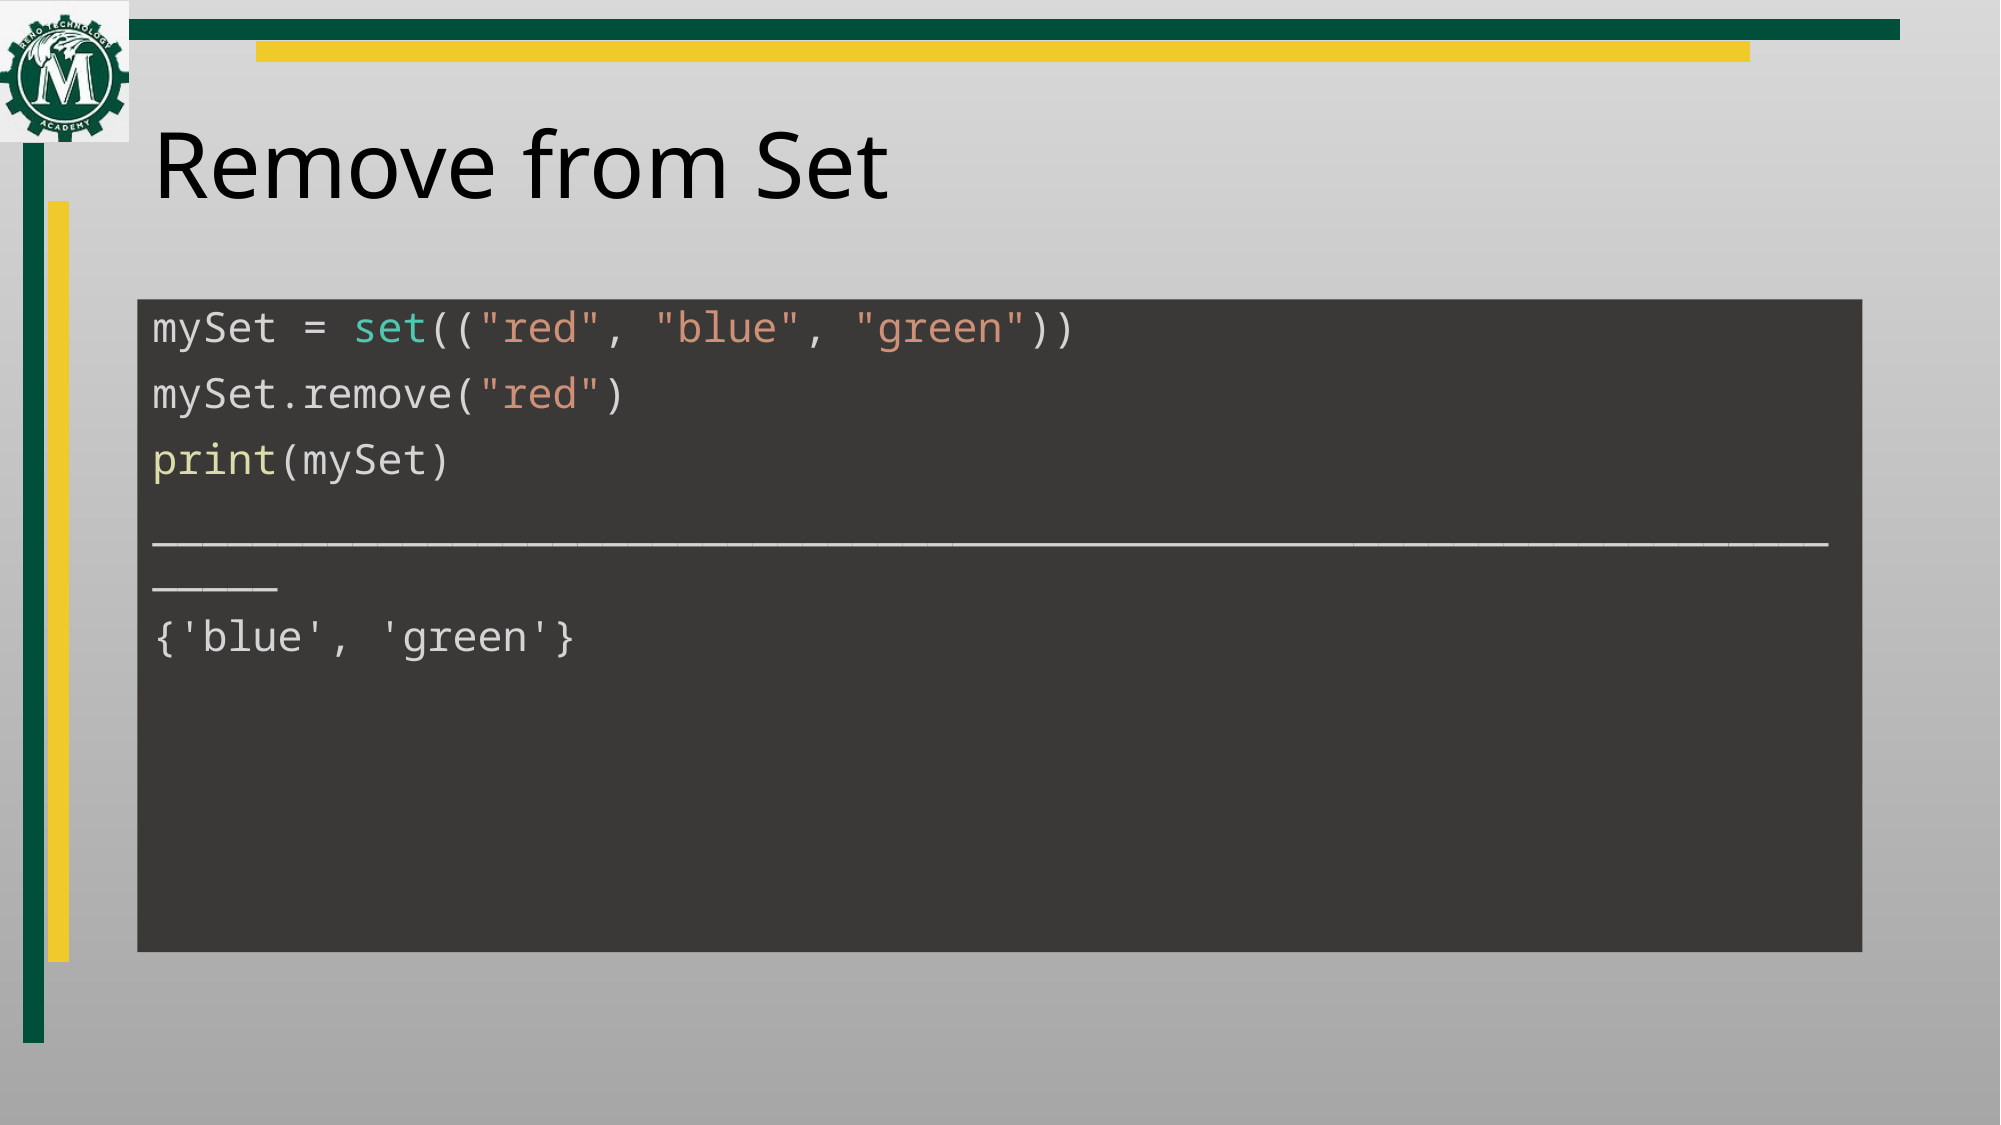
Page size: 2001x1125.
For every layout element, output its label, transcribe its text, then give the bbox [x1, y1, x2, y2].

title Remove from Set [137, 59, 1863, 278]
list mySet = set(("red", "blue", "green")) mySet.remove("red") print(mySet) ________________________________________________________________________ {'blue', 'green'} [137, 299, 1863, 953]
picture [0, 1, 129, 142]
